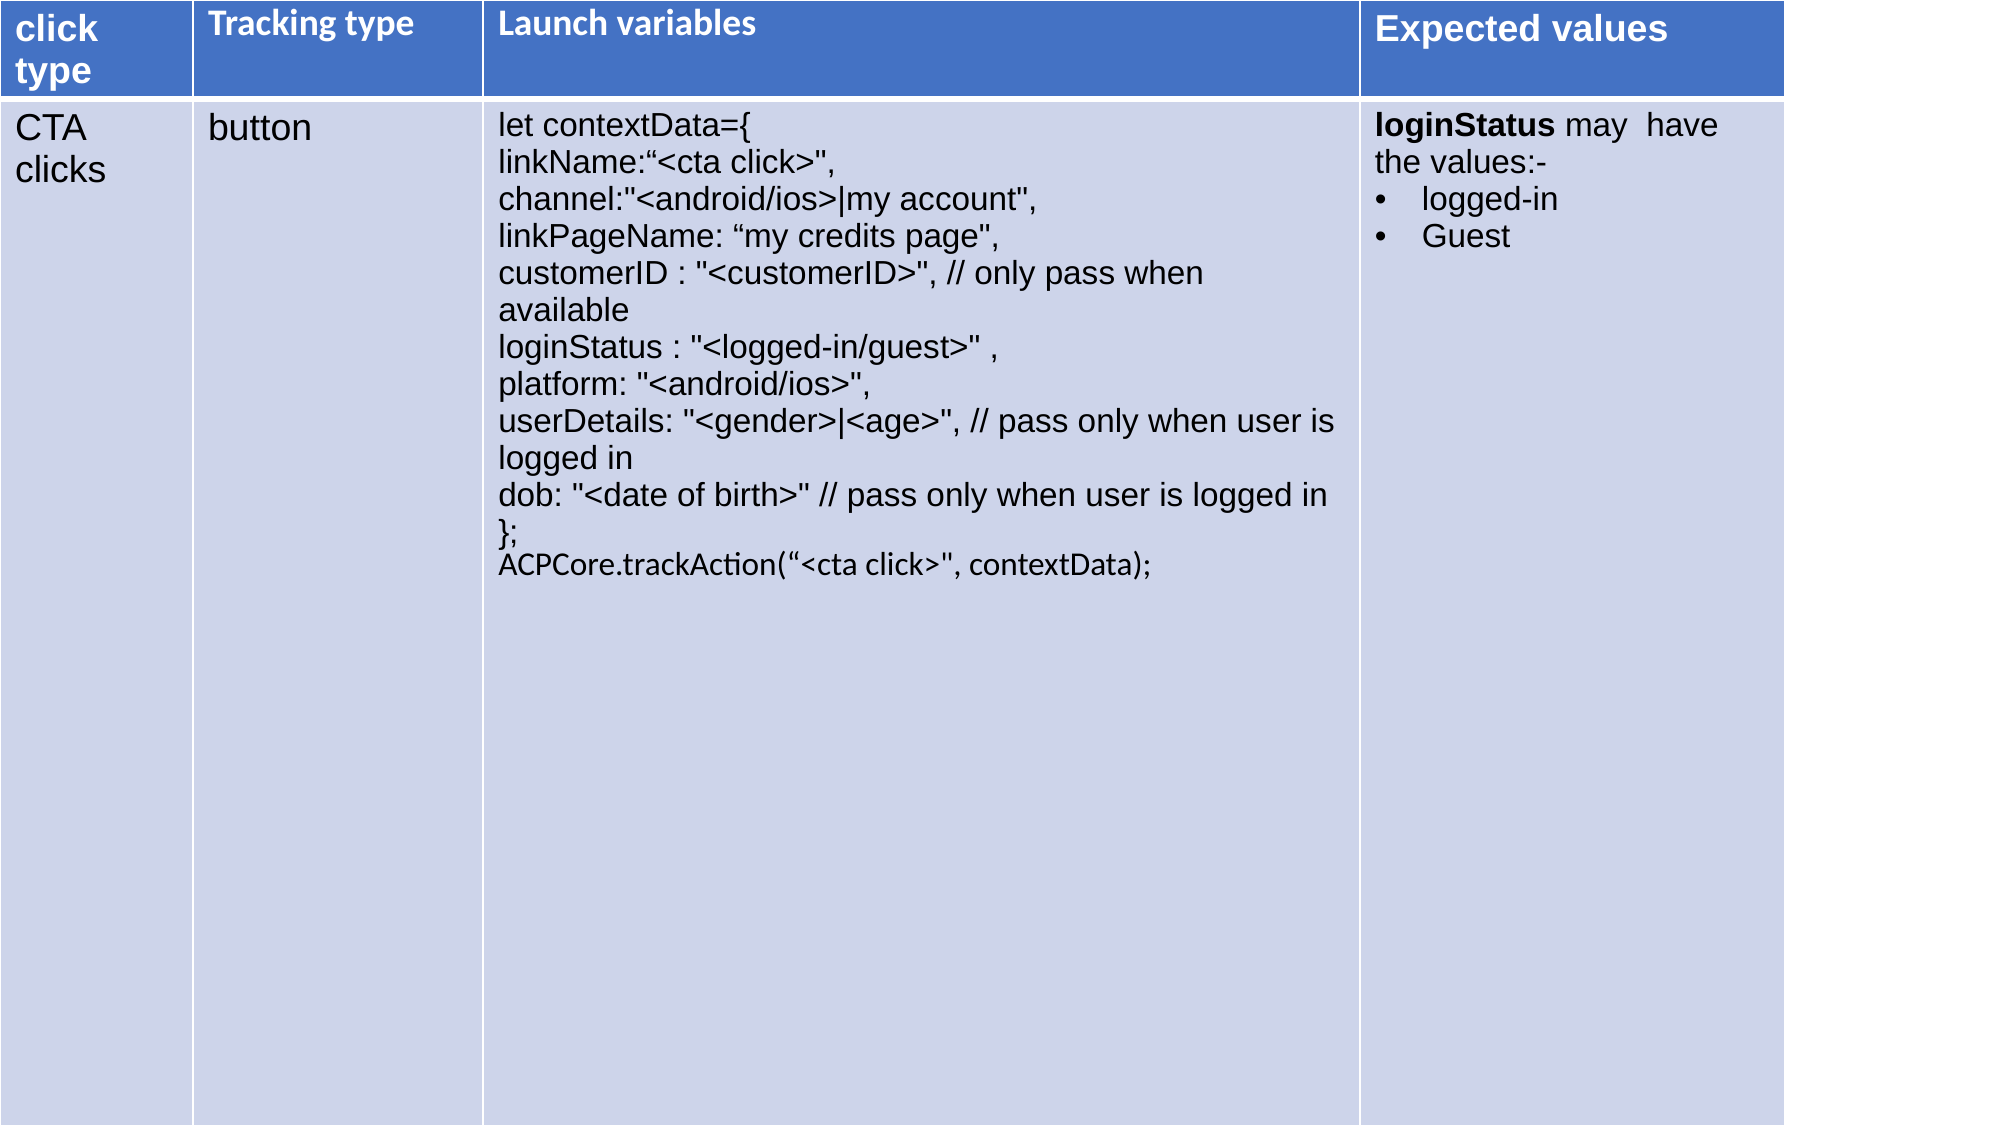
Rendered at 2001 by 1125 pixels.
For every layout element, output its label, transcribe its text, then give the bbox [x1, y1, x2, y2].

table_header Tracking type [194, 1, 482, 96]
table_header Expected values [1361, 1, 1784, 96]
table_cell button [194, 102, 482, 1125]
table_cell let contextData={ linkName:“<cta click>", channel:"<android/ios>|my account", linkPageName: “my credits page", customerID : "<customerID>", // only pass when available loginStatus : "<logged-in/guest>" , platform: "<android/ios>", userDetails: "<gender>|<age>", // pass only when user is logged in dob: "<date of birth>" // pass only when user is logged in }; ACPCore.trackAction(“<cta click>", contextData); [484, 102, 1359, 1125]
table_cell CTA clicks [1, 102, 192, 1125]
table_header click type [1, 1, 192, 96]
table_cell loginStatus may have the values:- logged-in Guest [1361, 102, 1784, 1125]
table_header Launch variables [484, 1, 1359, 96]
